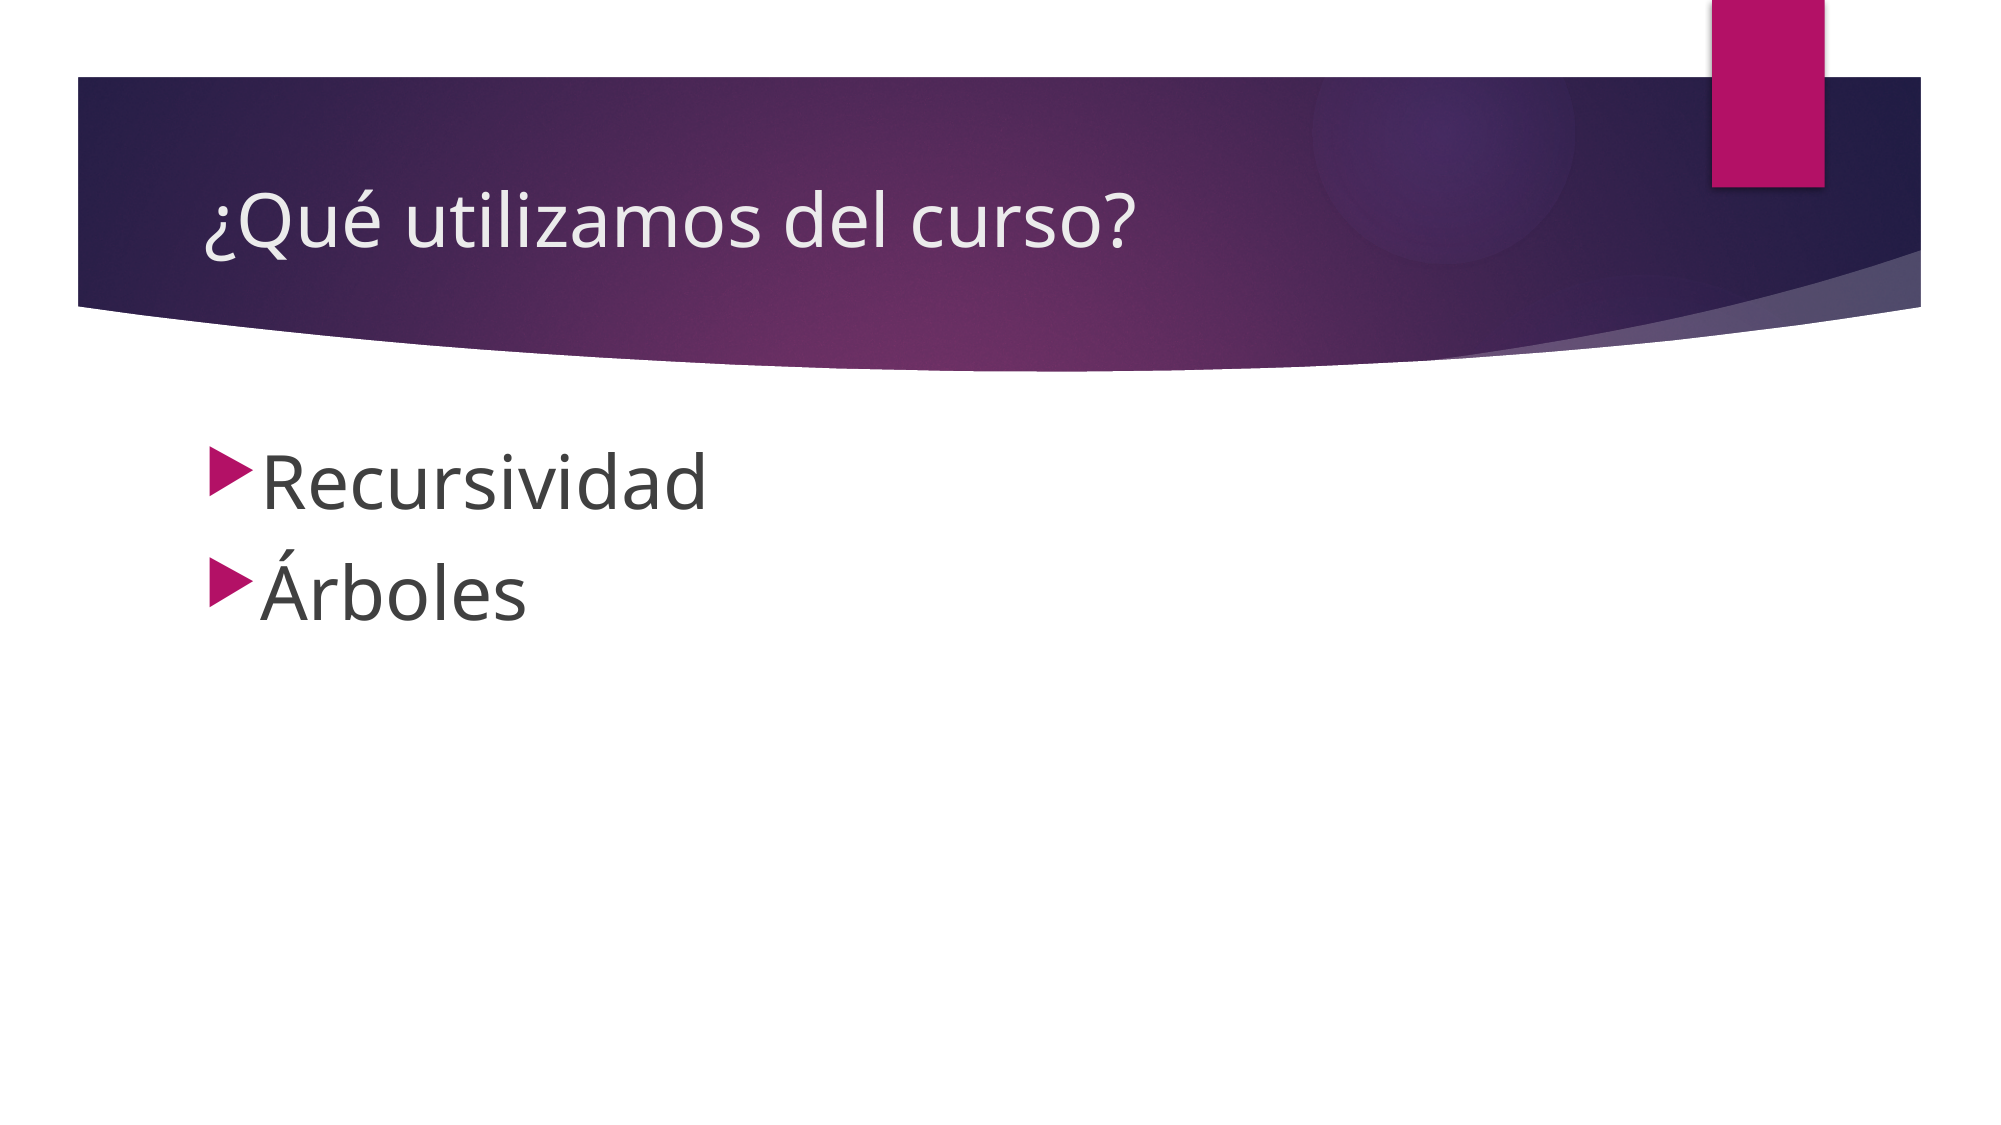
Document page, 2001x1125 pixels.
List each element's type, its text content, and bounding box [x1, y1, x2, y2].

title ¿Qué utilizamos del curso? [189, 159, 1627, 276]
list Recursividad Árboles [189, 427, 1638, 988]
